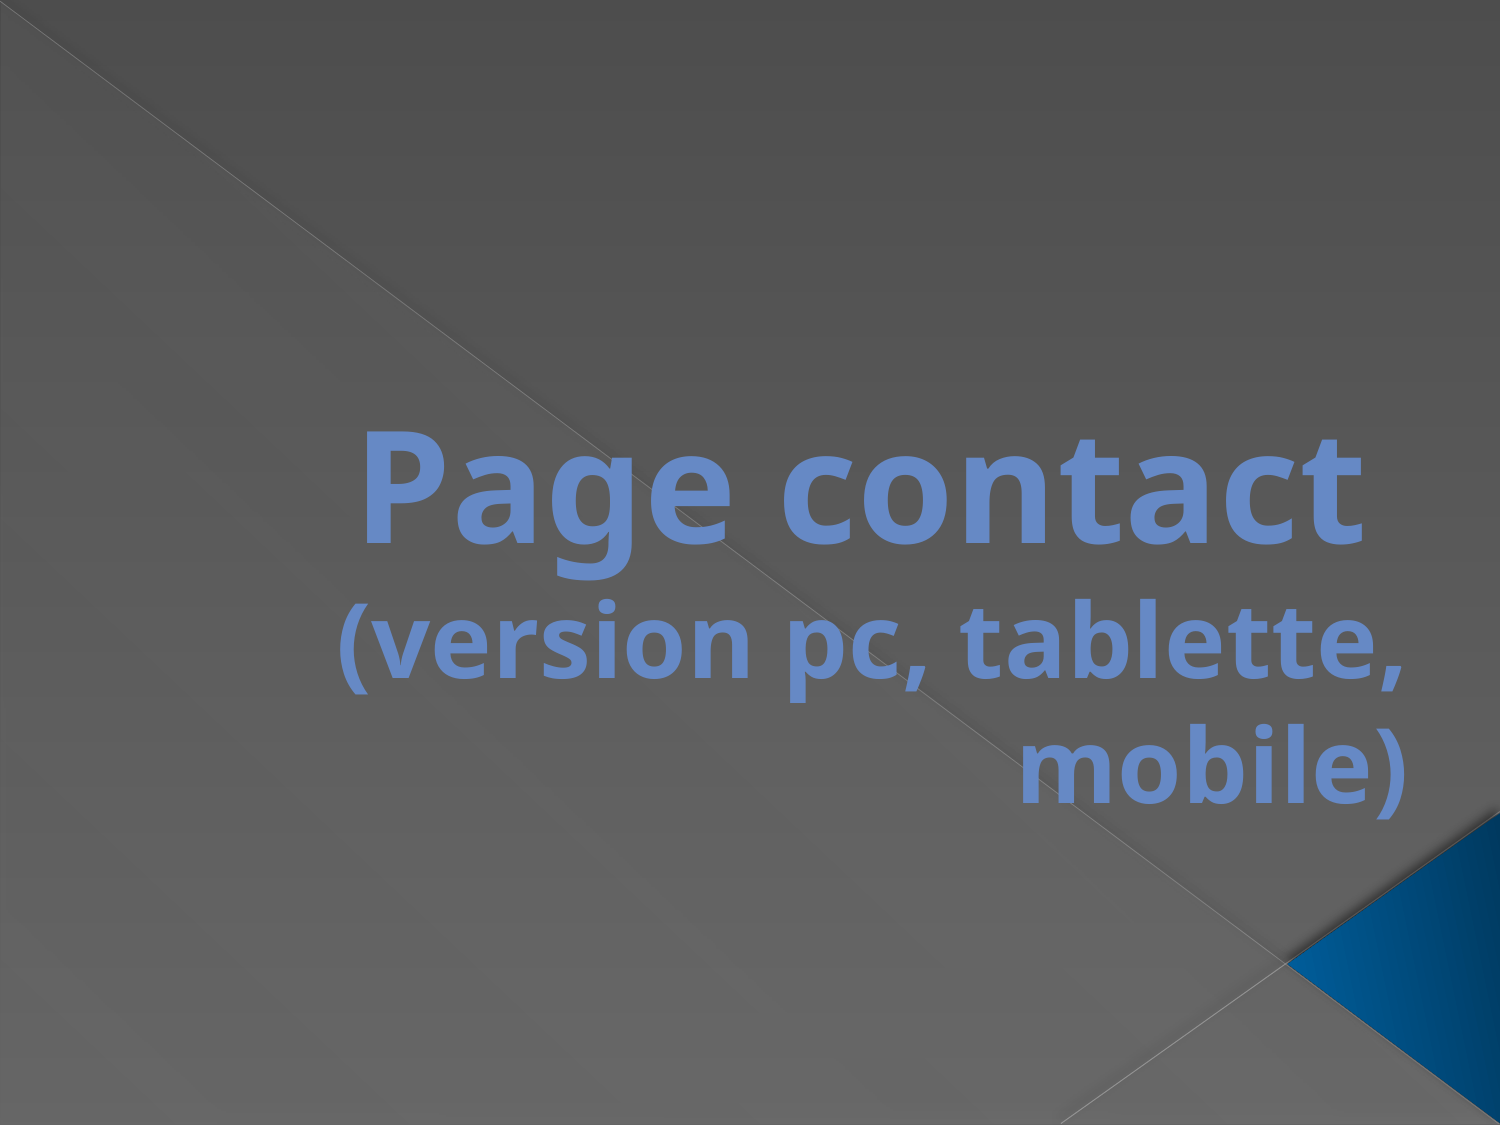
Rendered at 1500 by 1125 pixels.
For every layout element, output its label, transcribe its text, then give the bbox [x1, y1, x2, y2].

text_box Page contact (version pc, tablette, mobile) [53, 586, 1424, 833]
